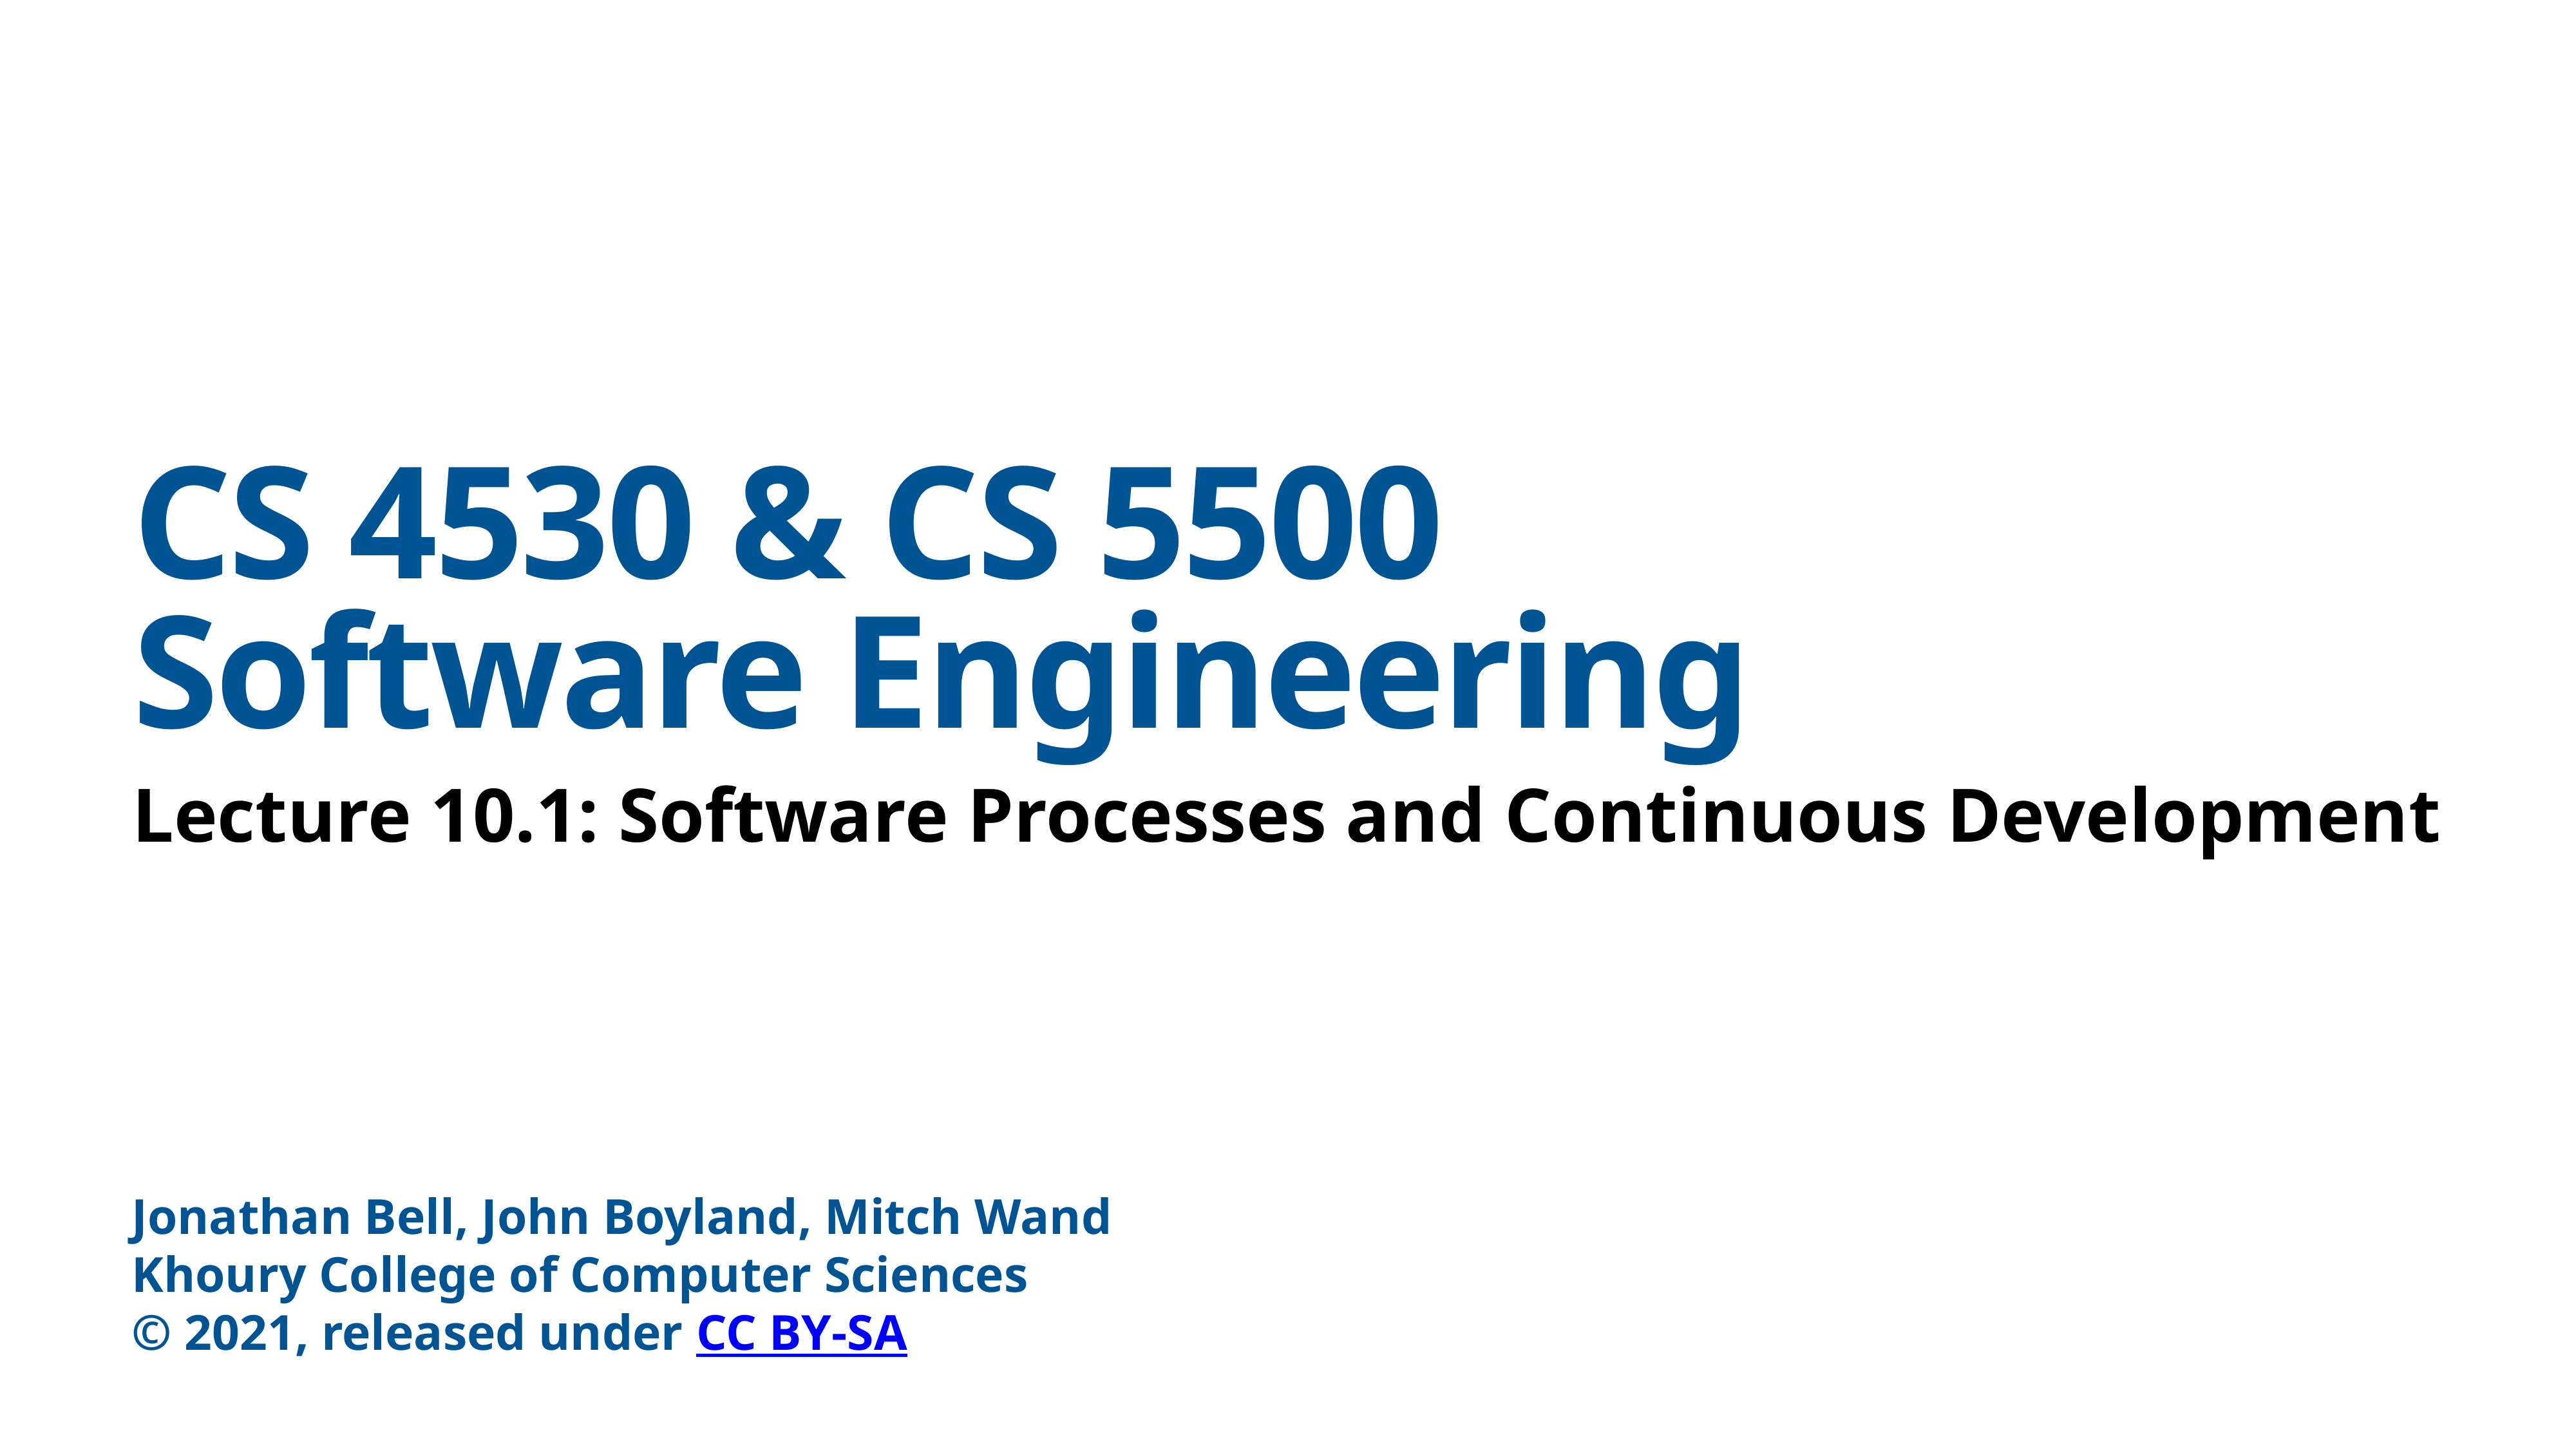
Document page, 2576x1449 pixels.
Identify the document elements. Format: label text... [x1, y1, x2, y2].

title CS 4530 & CS 5500 Software Engineering [127, 271, 2449, 764]
subtitle Lecture 10.1: Software Processes and Continuous Development [126, 762, 2448, 965]
list Jonathan Bell, John Boyland, Mitch Wand Khoury College of Computer Sciences © 2021, released under CC BY-SA [126, 1180, 2448, 1388]
